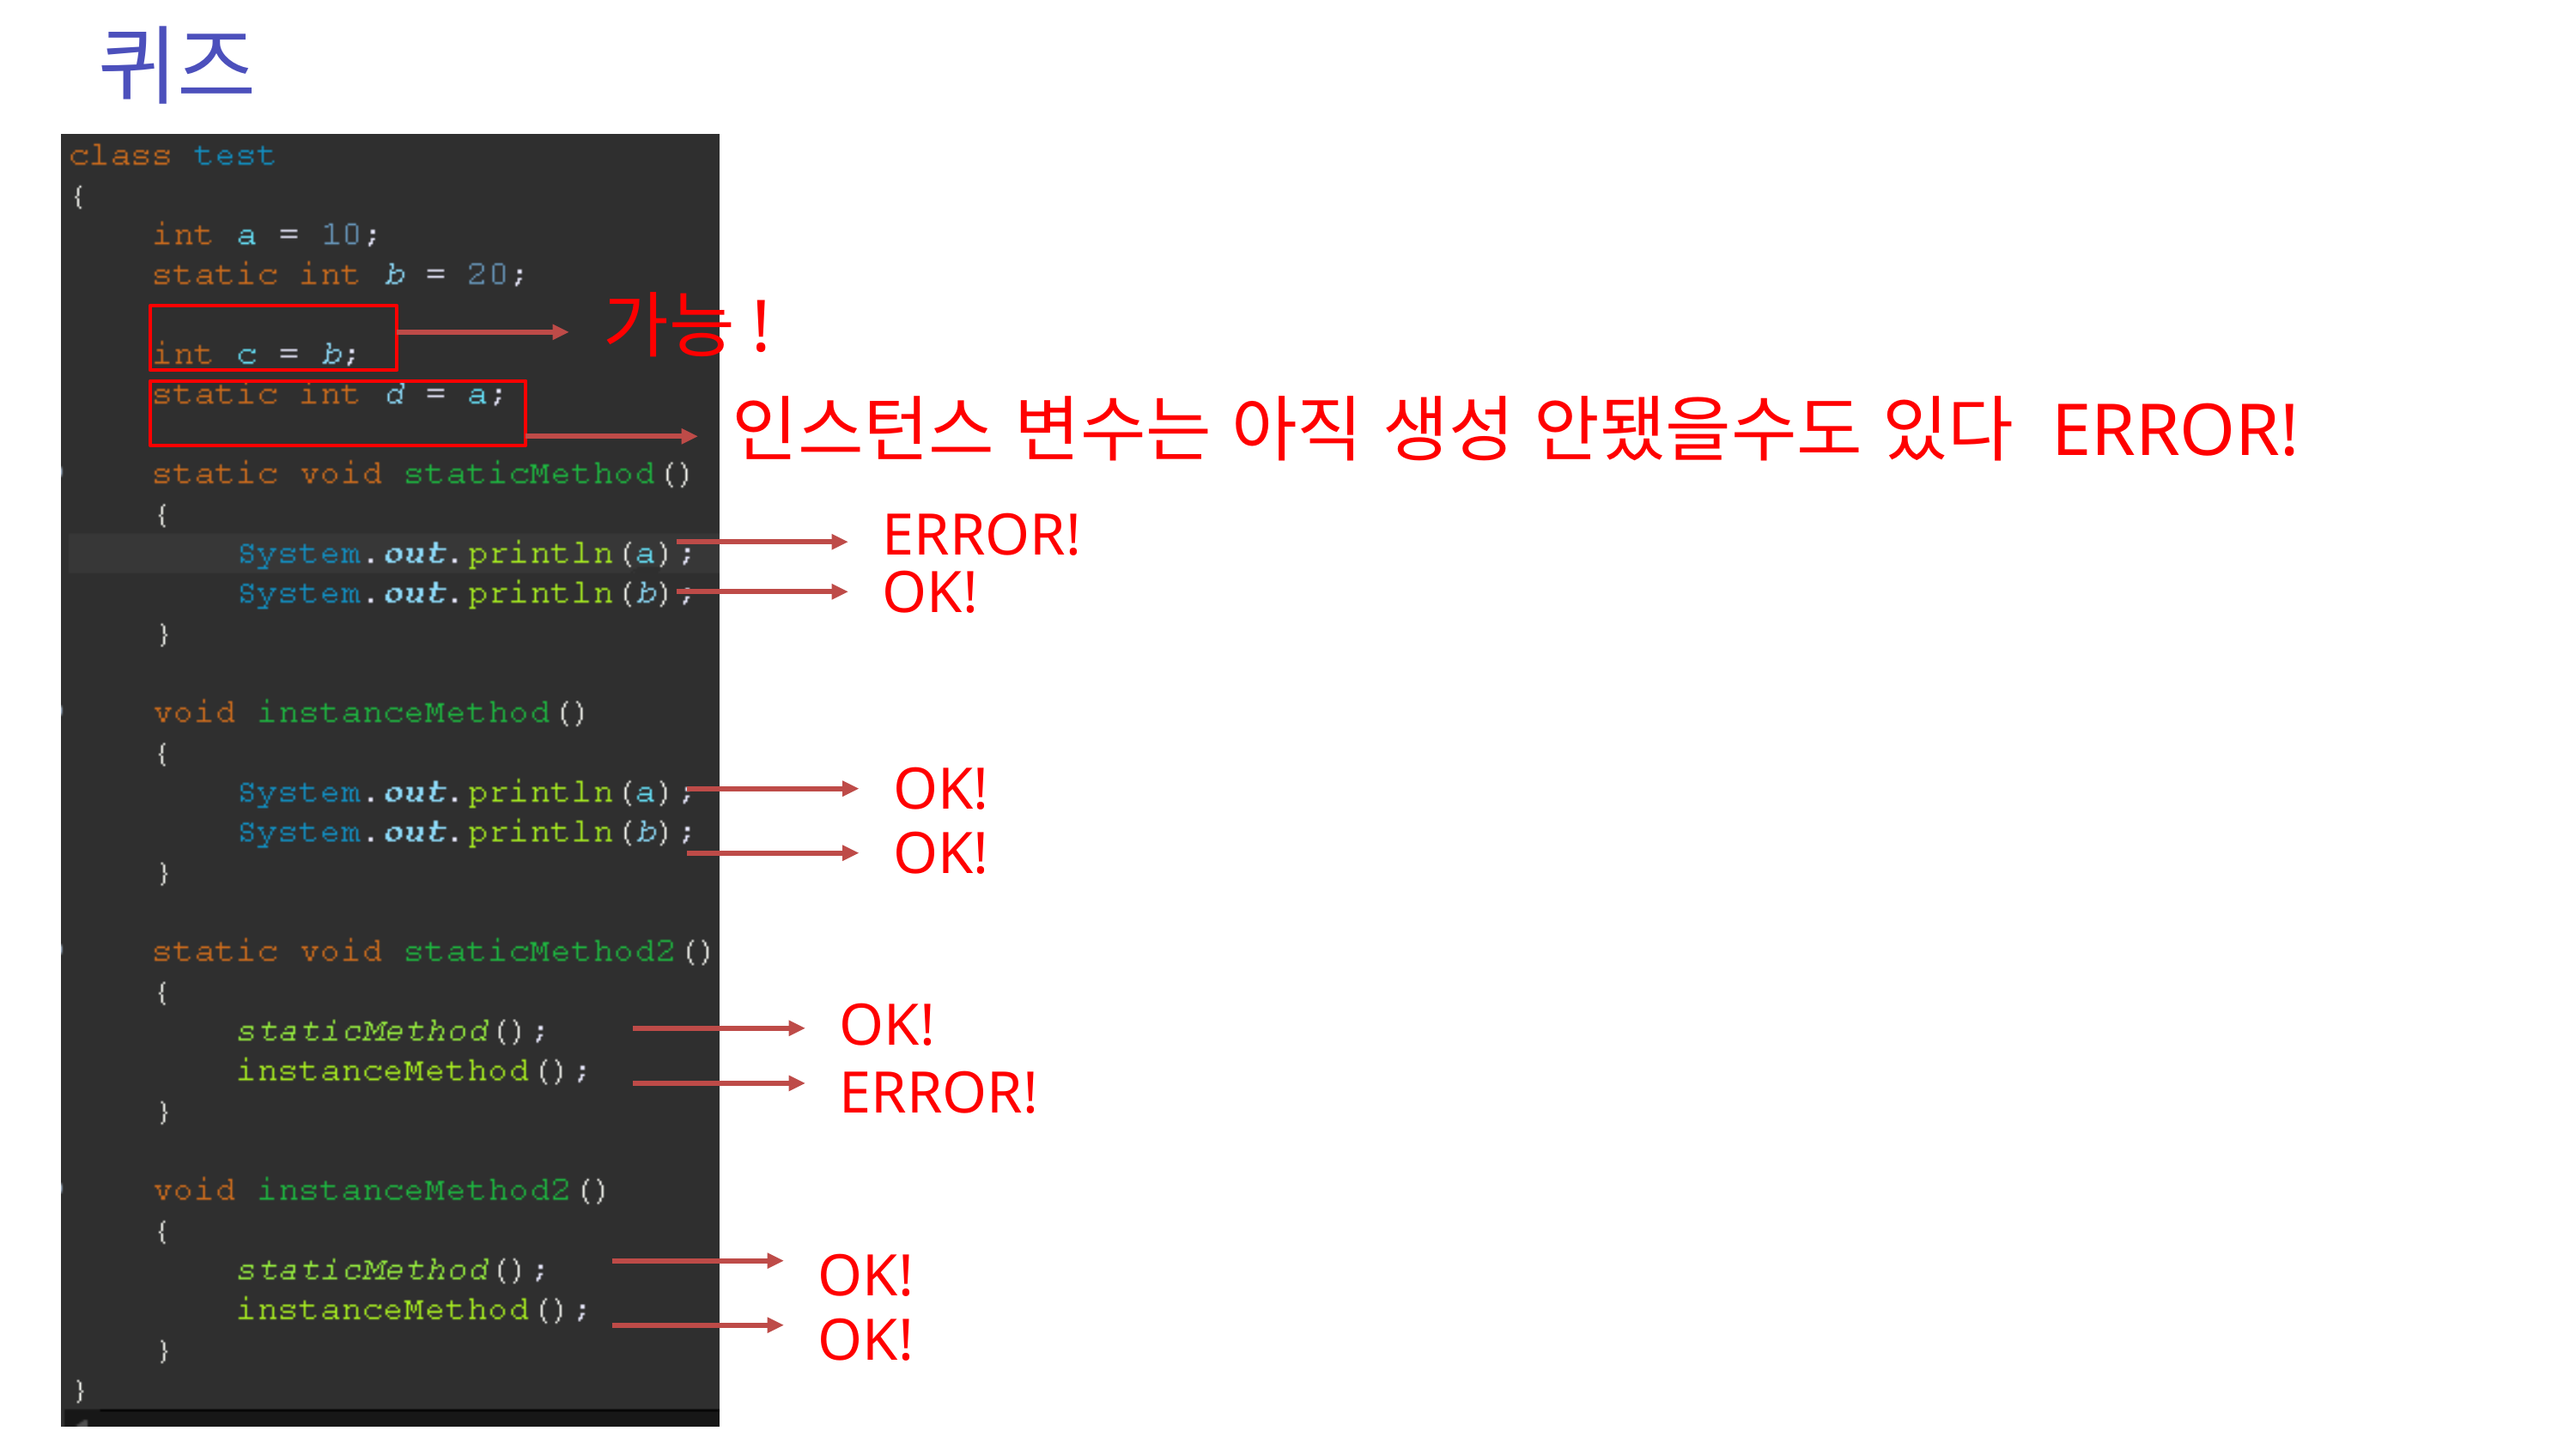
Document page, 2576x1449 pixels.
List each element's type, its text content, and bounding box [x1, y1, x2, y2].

text_box OK! [880, 809, 1170, 892]
text_box OK! [805, 1232, 1095, 1296]
text_box OK! [805, 1296, 1095, 1378]
text_box OK! [880, 745, 1170, 809]
picture [61, 134, 720, 1427]
text_box 가능! [722, 273, 816, 373]
text_box ERROR! [869, 491, 1159, 549]
text_box 퀴즈 [85, 5, 365, 121]
text_box OK! [826, 981, 1116, 1064]
text_box ERROR! [826, 1064, 1116, 1131]
text_box 인스턴스 변수는 아직 생성 안됐을수도 있다 ERROR! [722, 378, 2426, 476]
text_box OK! [869, 549, 1159, 630]
